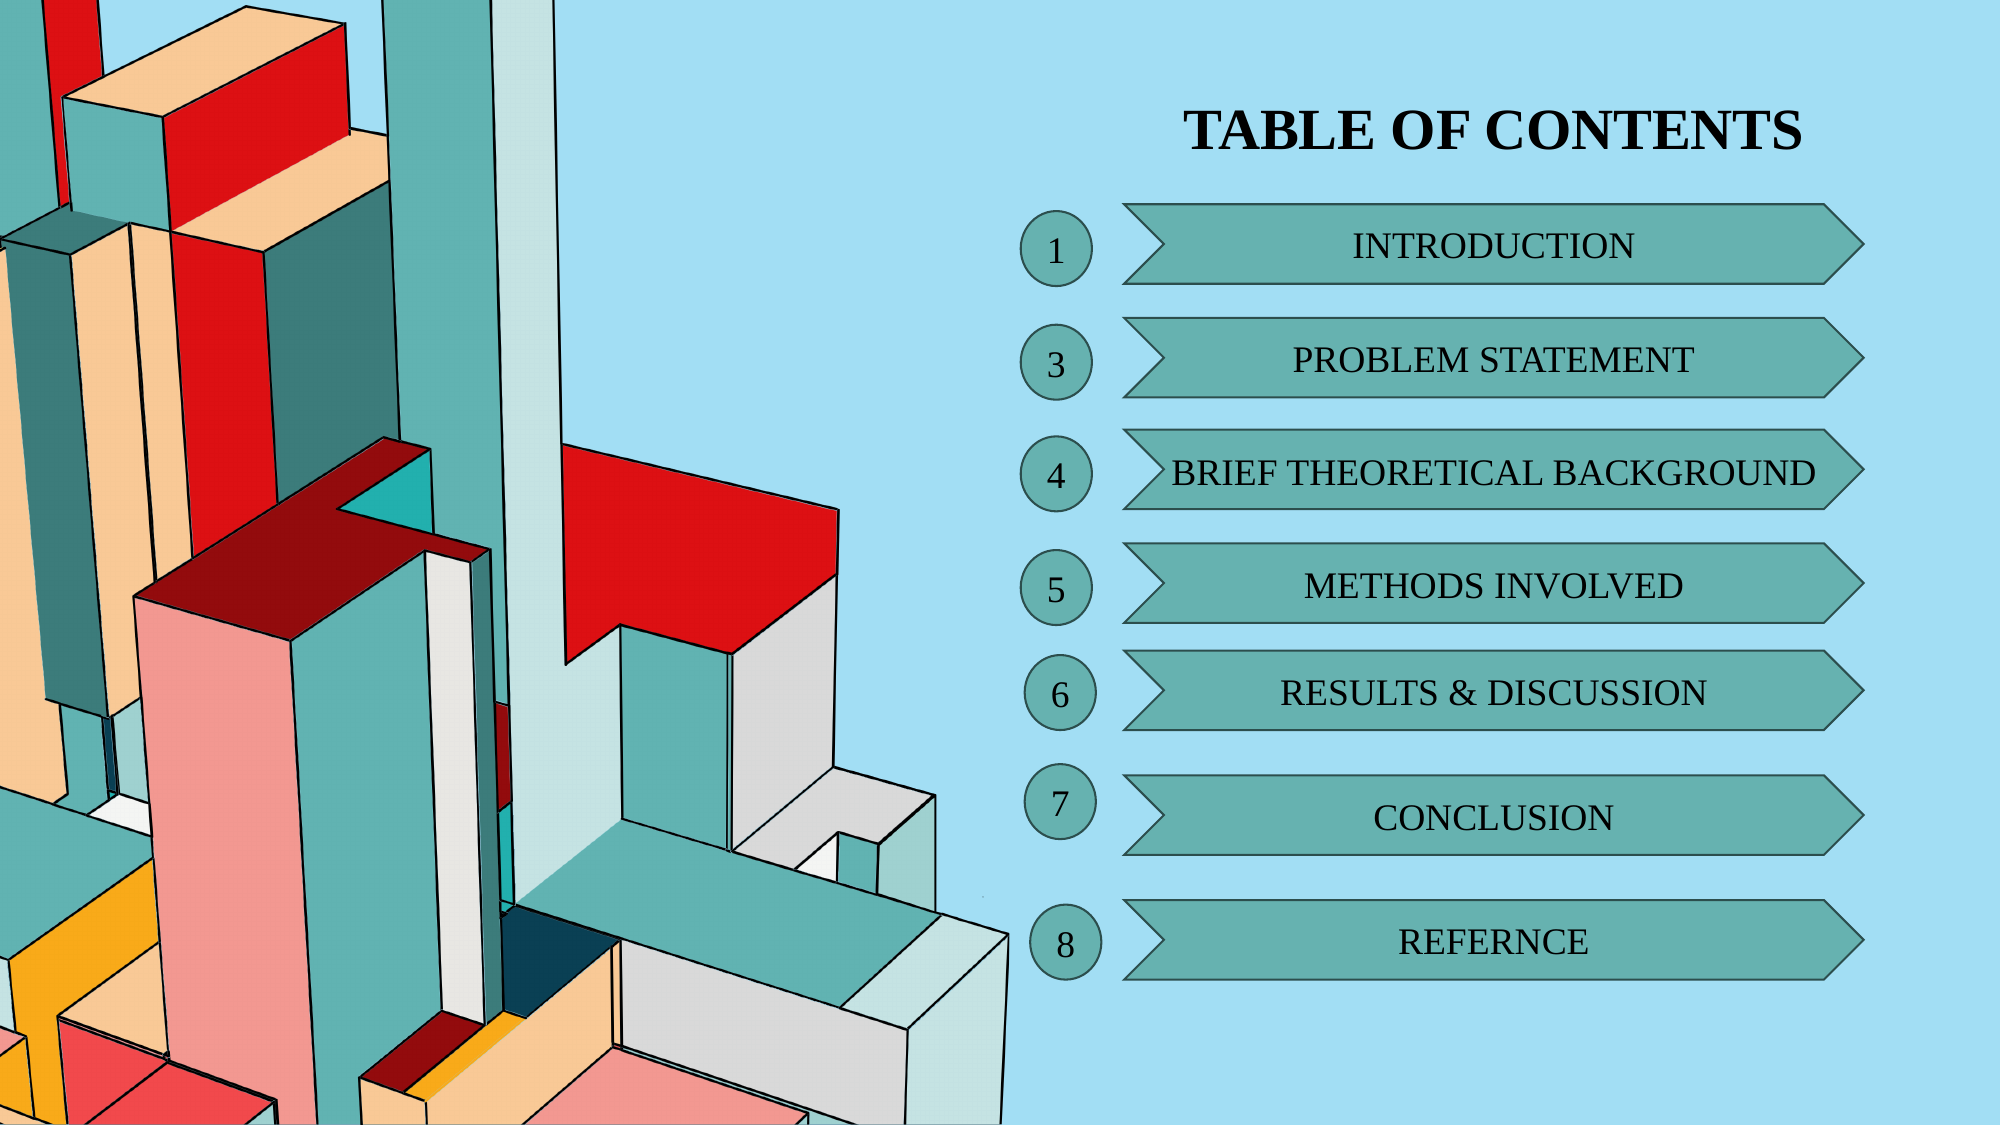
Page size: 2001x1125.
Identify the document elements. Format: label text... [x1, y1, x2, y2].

text_box TABLE OF CONTENTS [1152, 84, 1835, 170]
text_box 6 [1023, 654, 1097, 732]
text_box METHODS INVOLVED [1121, 542, 1866, 624]
text_box REFERNCE [1121, 899, 1866, 981]
picture [0, 0, 1010, 1125]
text_box 5 [1019, 549, 1093, 627]
text_box [1121, 428, 1866, 499]
text_box PROBLEM STATEMENT [1121, 316, 1866, 399]
text_box 3 [1019, 323, 1093, 401]
text_box 8 [1029, 903, 1103, 981]
text_box 7 [1023, 763, 1097, 841]
text_box 1 [1019, 210, 1093, 288]
text_box [1121, 479, 1834, 511]
text_box 4 [1019, 435, 1093, 513]
text_box INTRODUCTION [1121, 203, 1866, 285]
text_box RESULTS & DISCUSSION [1121, 649, 1866, 732]
text_box CONCLUSION [1121, 774, 1866, 856]
text_box BRIEF THEORETICAL BACKGROUND [1152, 440, 1836, 501]
